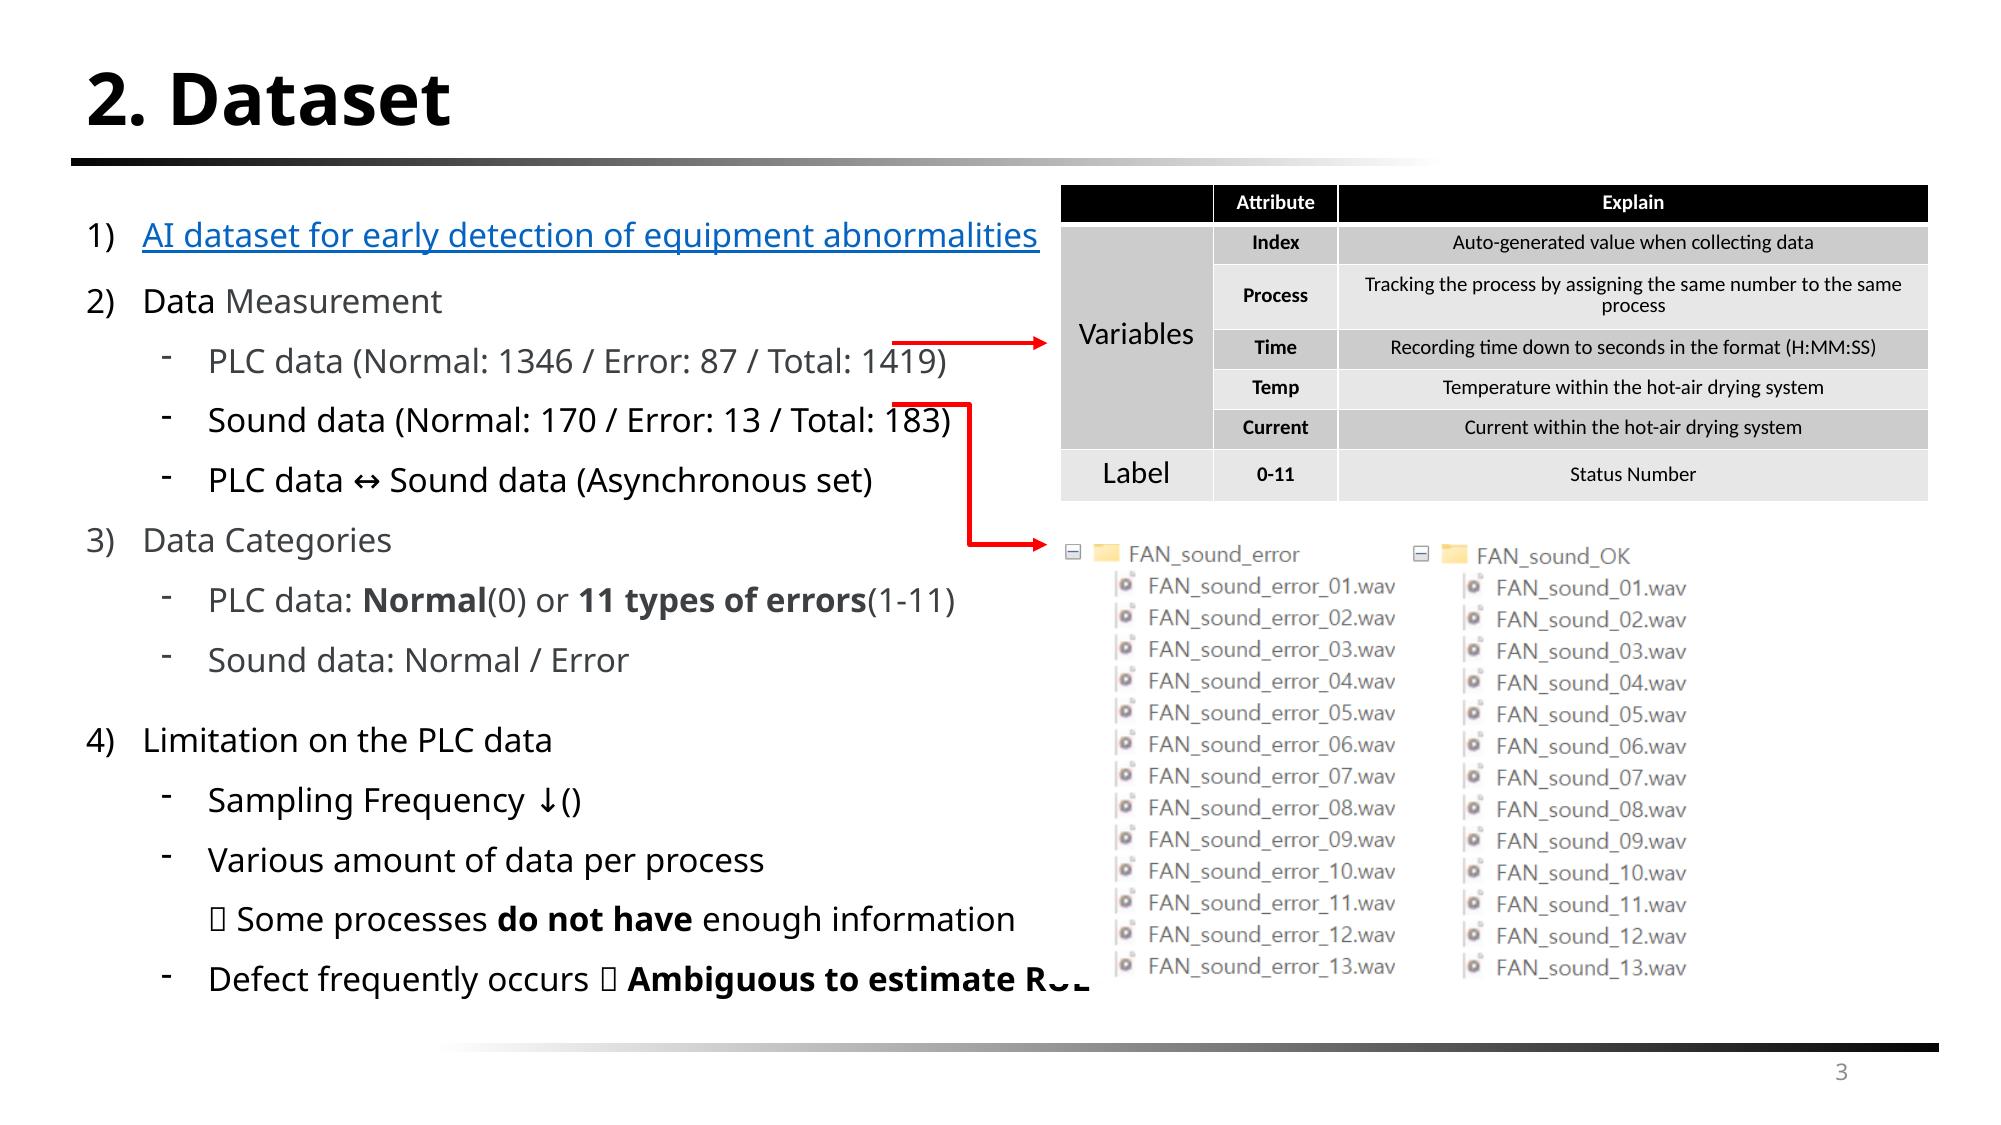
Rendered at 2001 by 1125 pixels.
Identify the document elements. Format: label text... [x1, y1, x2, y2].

table_cell Current [1214, 410, 1337, 449]
slide_number 3 [1413, 1042, 1864, 1103]
table_cell Recording time down to seconds in the format (H:MM:SS) [1339, 330, 1928, 369]
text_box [1047, 544, 1780, 984]
table_cell Auto-generated value when collecting data [1339, 227, 1928, 264]
table_cell Variables [1061, 227, 1213, 449]
table_cell Tracking the process by assigning the same number to the same process [1339, 265, 1928, 329]
table_cell Current within the hot-air drying system [1339, 410, 1928, 449]
table_header Attribute [1214, 185, 1337, 222]
table_header [1061, 185, 1213, 222]
table_cell Time [1214, 330, 1337, 369]
table_cell 0-11 [1214, 450, 1337, 501]
table_cell Index [1214, 227, 1337, 264]
table_cell Temp [1214, 370, 1337, 409]
table_cell Temperature within the hot-air drying system [1339, 370, 1928, 409]
table_cell Label [1061, 450, 1213, 501]
table_header Explain [1339, 185, 1928, 222]
title 2. Dataset [71, 58, 1678, 146]
table_cell Process [1214, 265, 1337, 329]
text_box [891, 404, 1048, 545]
table_cell Status Number [1339, 450, 1928, 501]
